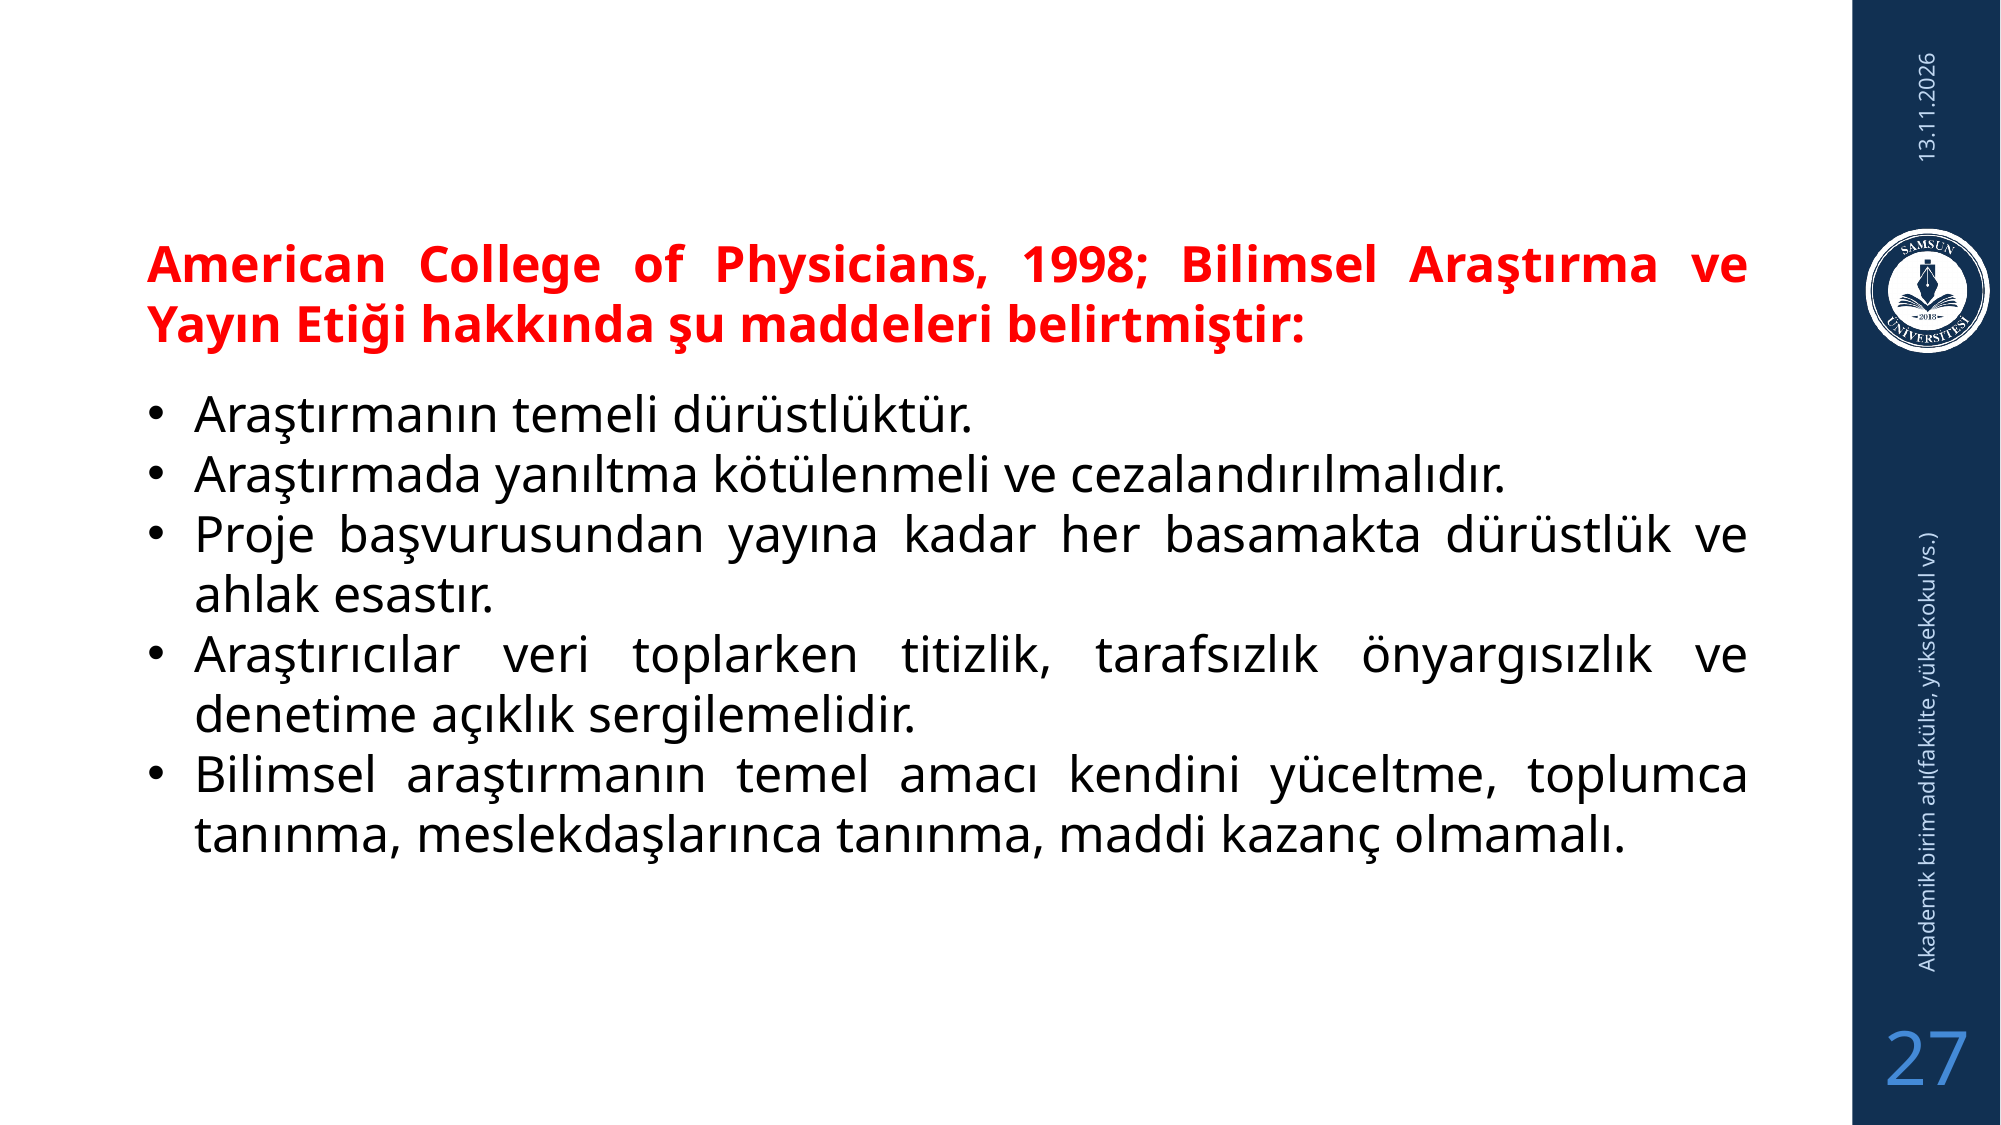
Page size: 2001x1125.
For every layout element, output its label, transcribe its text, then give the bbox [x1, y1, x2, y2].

slide_number 27 [1852, 1012, 2000, 1110]
picture [1861, 224, 1994, 357]
footer Akademik birim adı(fakülte, yüksekokul vs.) [1897, 400, 1958, 988]
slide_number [1897, 37, 1958, 220]
text_box American College of Physicians, 1998; Bilimsel Araştırma ve Yayın Etiği hakkında şu maddeleri belirtmiştir: Araştırmanın temeli dürüstlüktür. Araştırmada yanıltma kötülenmeli ve cezalandırılmalıdır. Proje başvurusundan yayına kadar her basamakta dürüstlük ve ahlak esastır. Araştırıcılar veri toplarken titizlik, tarafsızlık önyargısızlık ve denetime açıklık sergilemelidir. Bilimsel araştırmanın temel amacı kendini yüceltme, toplumca tanınma, meslekdaşlarınca tanınma, maddi kazanç olmamalı. [132, 225, 1765, 870]
